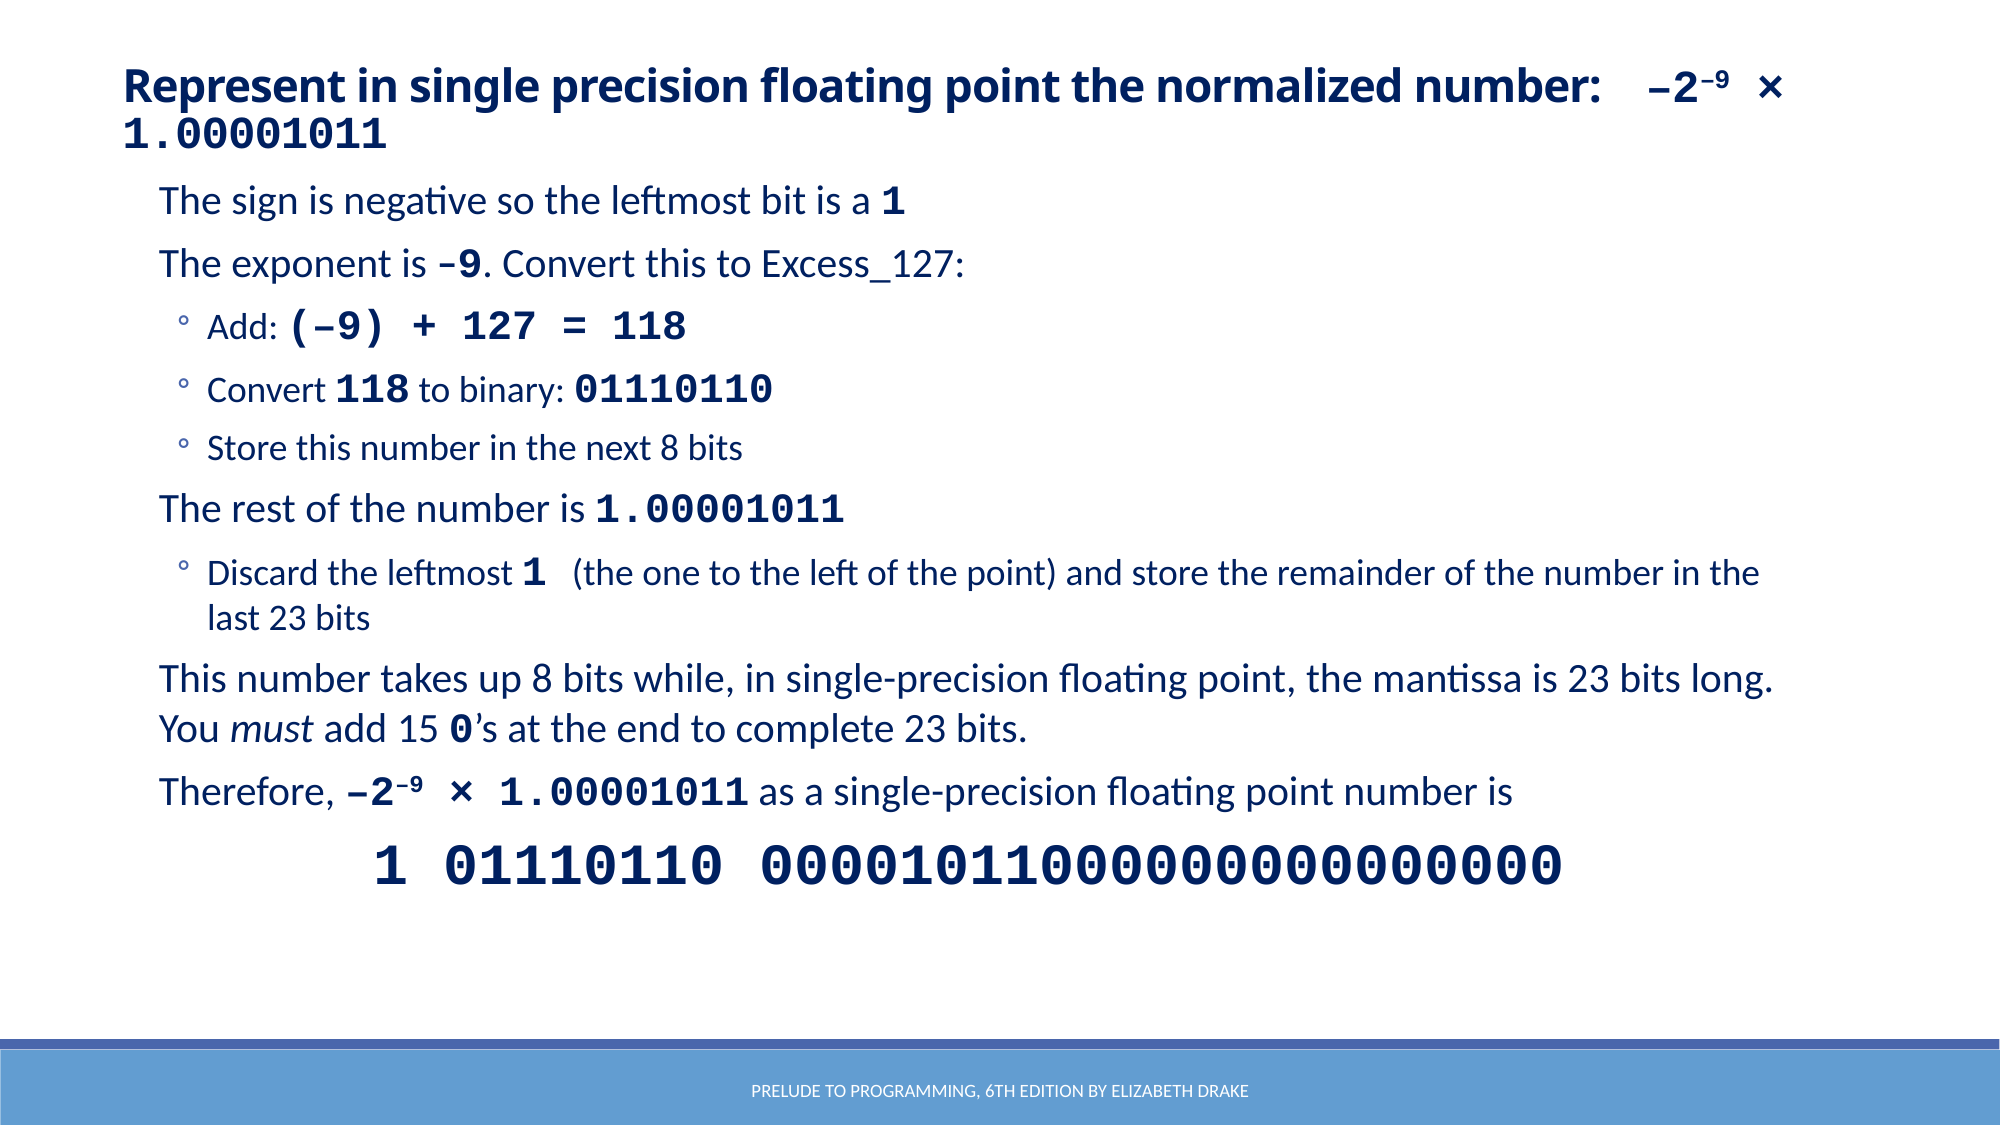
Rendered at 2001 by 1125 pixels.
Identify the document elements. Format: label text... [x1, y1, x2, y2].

footer Prelude to Programming, 6th edition by Elizabeth Drake [604, 1059, 1396, 1120]
title Represent in single precision floating point the normalized number: –2–9 × 1.00001011 [107, 47, 1826, 166]
list The sign is negative so the leftmost bit is a 1 The exponent is –9. Convert this to Excess_127: Add: (–9) + 127 = 118 Convert 118 to binary: 01110110 Store this number in the next 8 bits The rest of the number is 1.00001011 Discard the leftmost 1 (the one to the left of the point) and store the remainder of the number in the last 23 bits This number takes up 8 bits while, in single-precision floating point, the mantissa is 23 bits long. You must add 15 0’s at the end to complete 23 bits. Therefore, –2–9 × 1.00001011 as a single-precision floating point number is 1 01110110 00001011000000000000000 [144, 165, 1794, 970]
